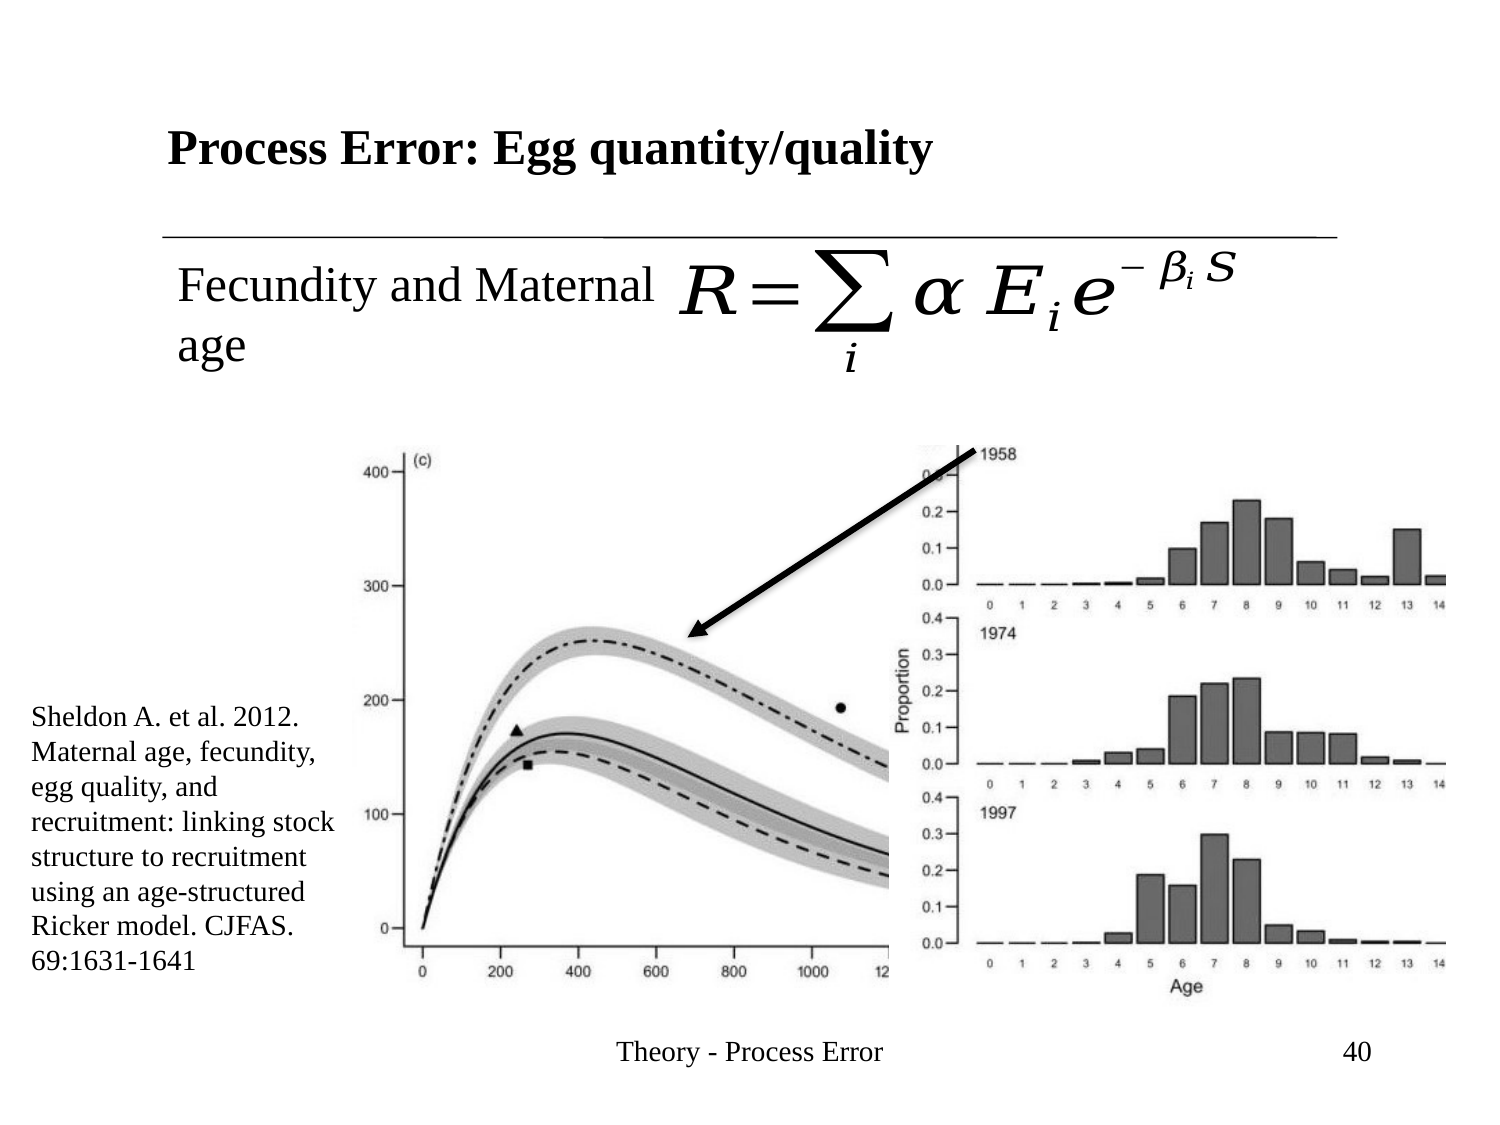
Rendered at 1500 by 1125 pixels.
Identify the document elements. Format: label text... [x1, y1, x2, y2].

slide_number 40 [1074, 1024, 1388, 1101]
text_box Sheldon A. et al. 2012. Maternal age, fecundity, egg quality, and recruitment: linking stock structure to recruitment using an age-structured Ricker model. CJFAS. 69:1631-1641 [16, 689, 347, 984]
picture [352, 445, 1446, 1009]
footer Theory - Process Error [512, 1024, 988, 1101]
text_box Process Error: Egg quantity/quality [152, 106, 950, 182]
text_box Fecundity and Maternal age [162, 243, 725, 379]
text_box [687, 449, 976, 638]
